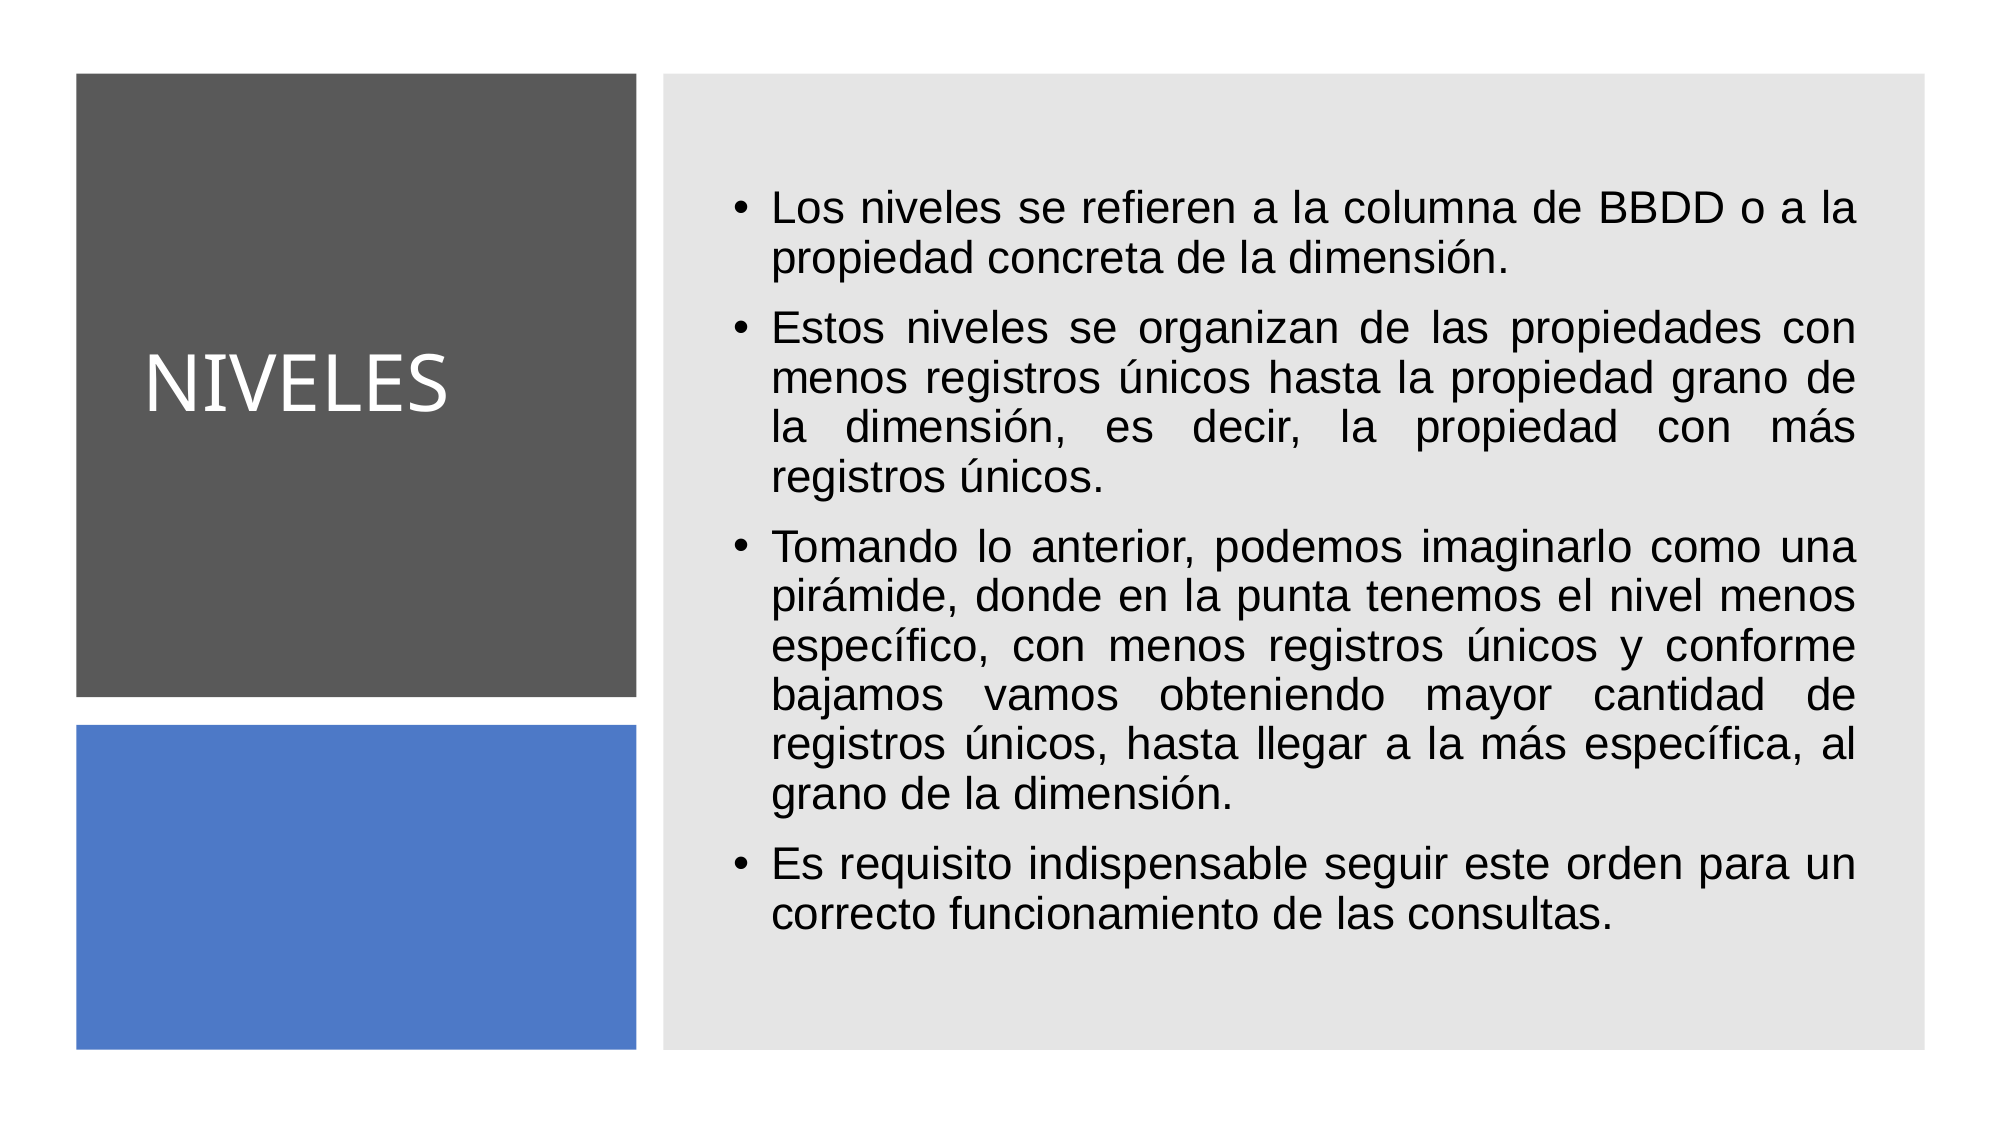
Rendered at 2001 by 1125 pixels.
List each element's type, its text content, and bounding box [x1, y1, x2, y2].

list Los niveles se refieren a la columna de BBDD o a la propiedad concreta de la dimensión. Estos niveles se organizan de las propiedades con menos registros únicos hasta la propiedad grano de la dimensión, es decir, la propiedad con más registros únicos. Tomando lo anterior, podemos imaginarlo como una pirámide, donde en la punta tenemos el nivel menos específico, con menos registros únicos y conforme bajamos vamos obteniendo mayor cantidad de registros únicos, hasta llegar a la más específica, al grano de la dimensión. Es requisito indispensable seguir este orden para un correcto funcionamiento de las consultas. [718, 112, 1873, 1011]
text_box [75, 72, 637, 698]
title NIVELES [127, 120, 595, 652]
text_box [662, 72, 1926, 1051]
text_box [75, 724, 637, 1051]
